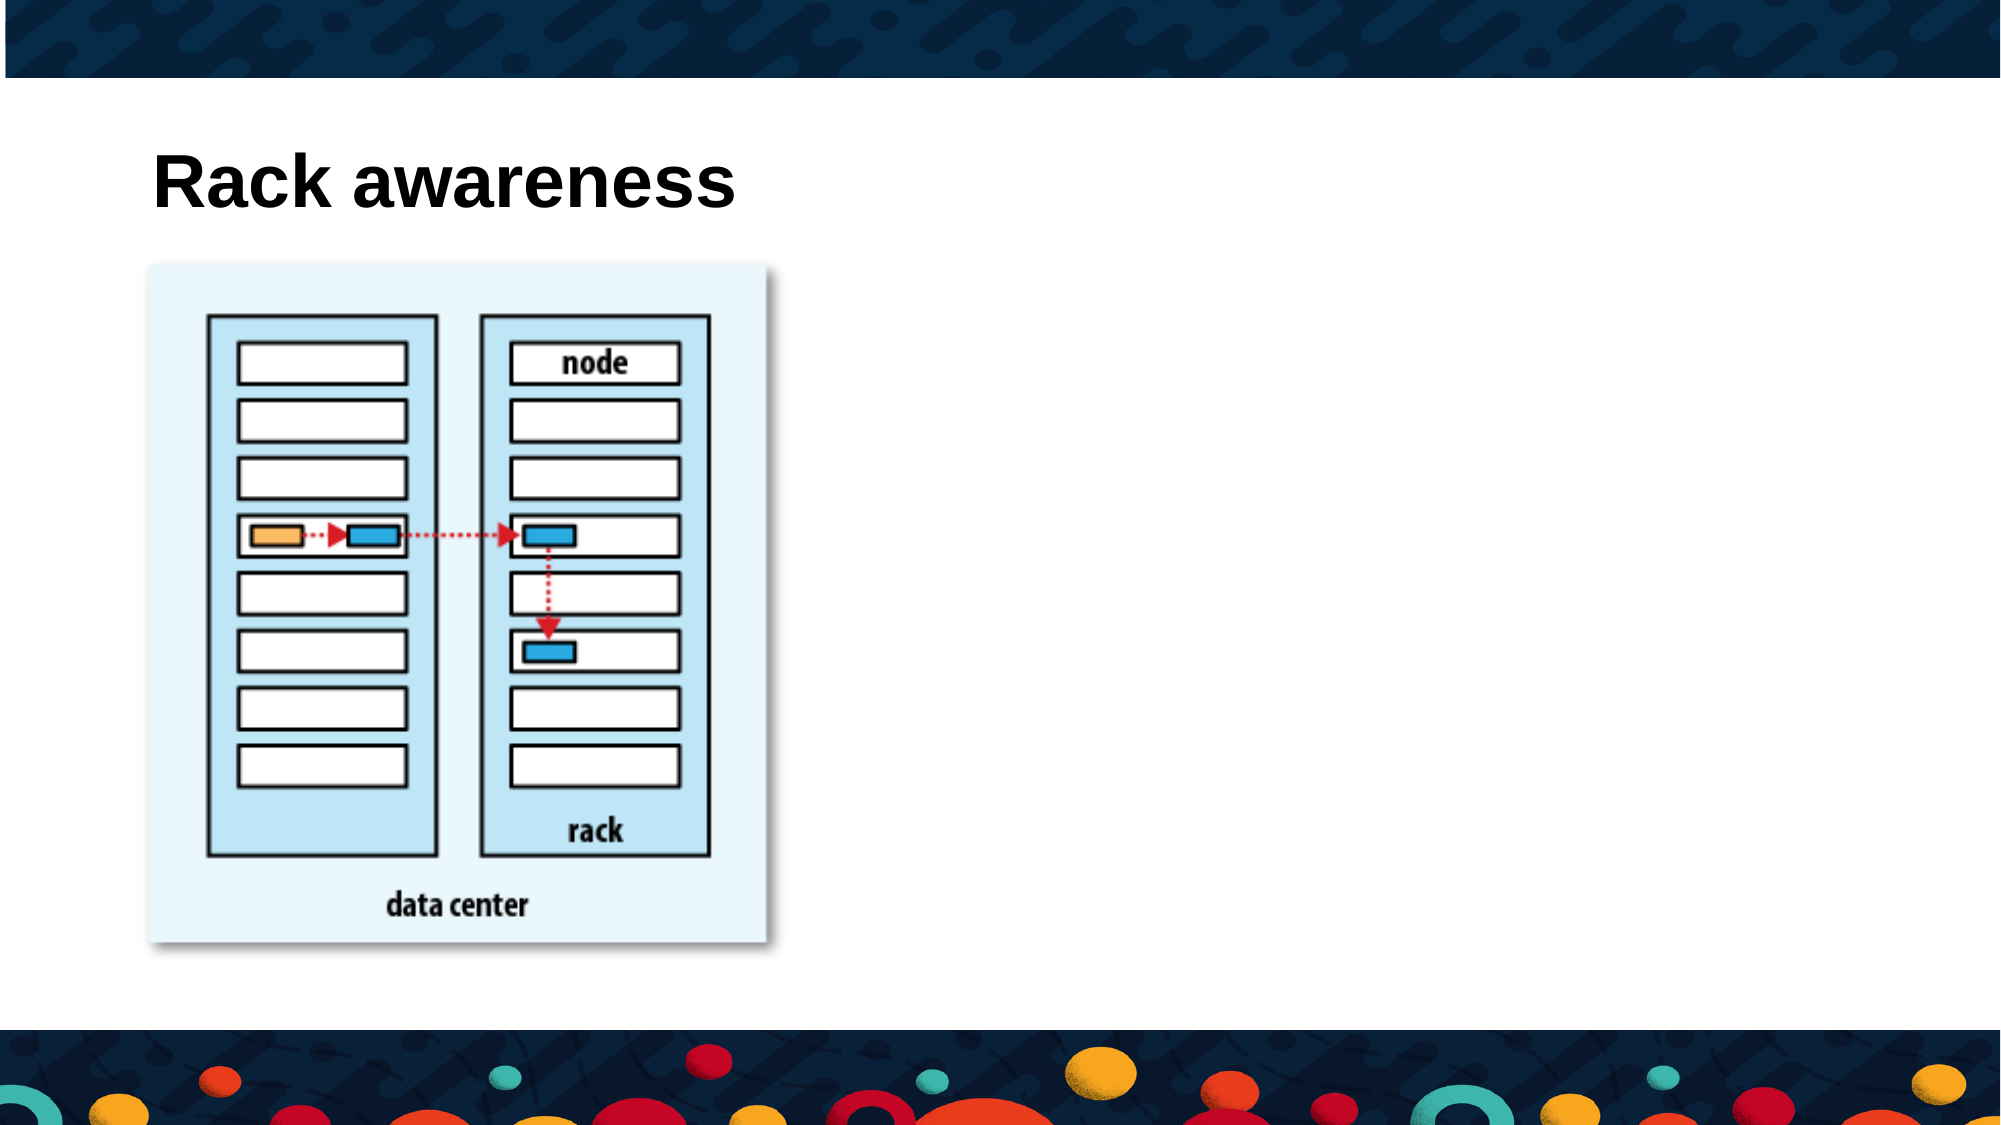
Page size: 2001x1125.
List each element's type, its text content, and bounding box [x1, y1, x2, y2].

picture [137, 254, 789, 965]
title Rack awareness [137, 135, 1863, 232]
picture [0, 1030, 2001, 1125]
picture [5, 0, 2001, 78]
